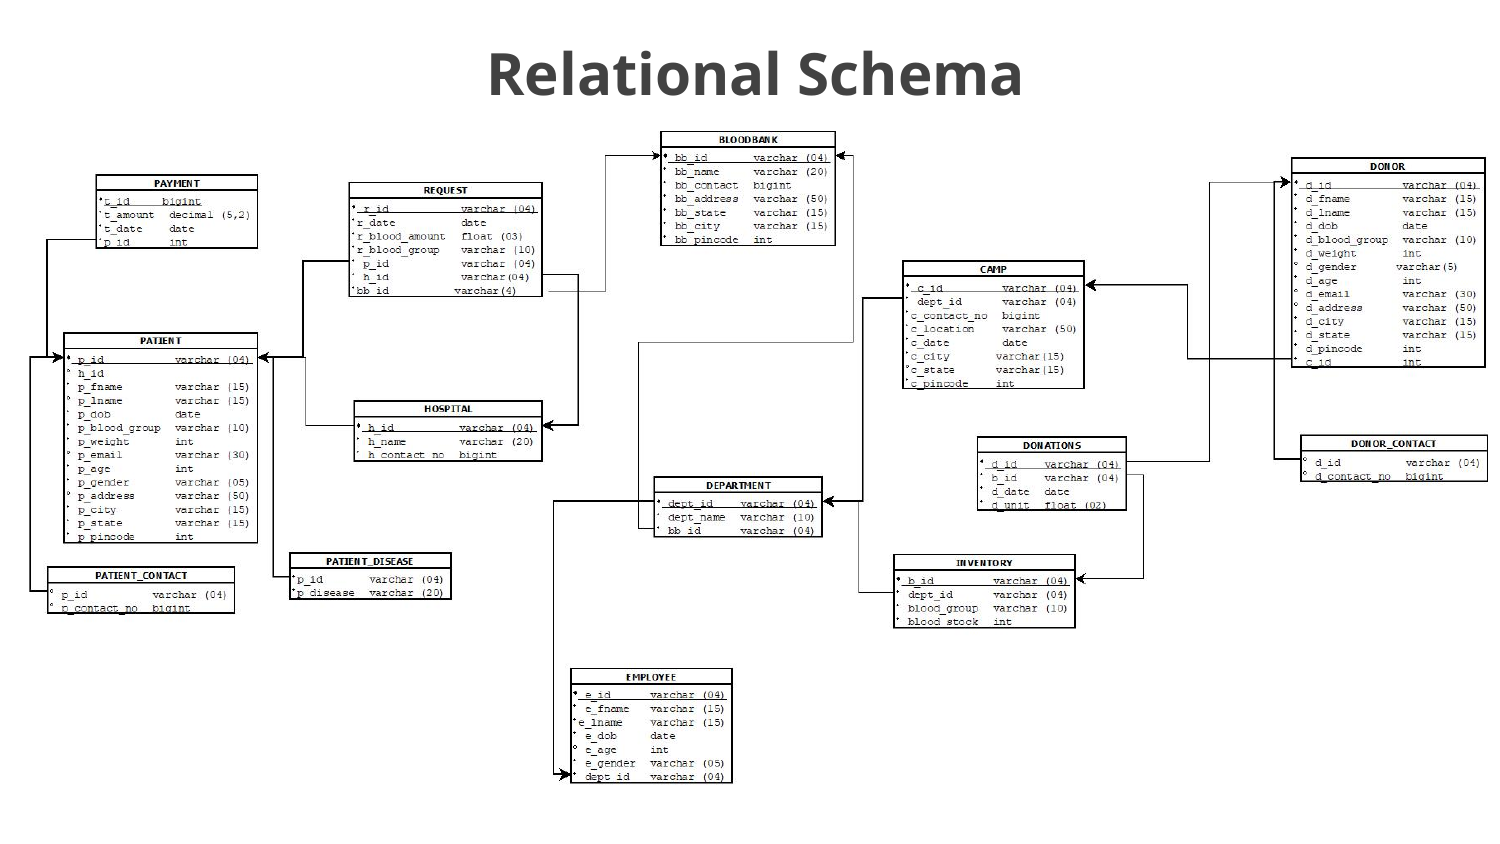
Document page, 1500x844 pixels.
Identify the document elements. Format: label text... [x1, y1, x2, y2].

text_box Relational Schema [144, 29, 1368, 129]
picture [29, 131, 1489, 823]
